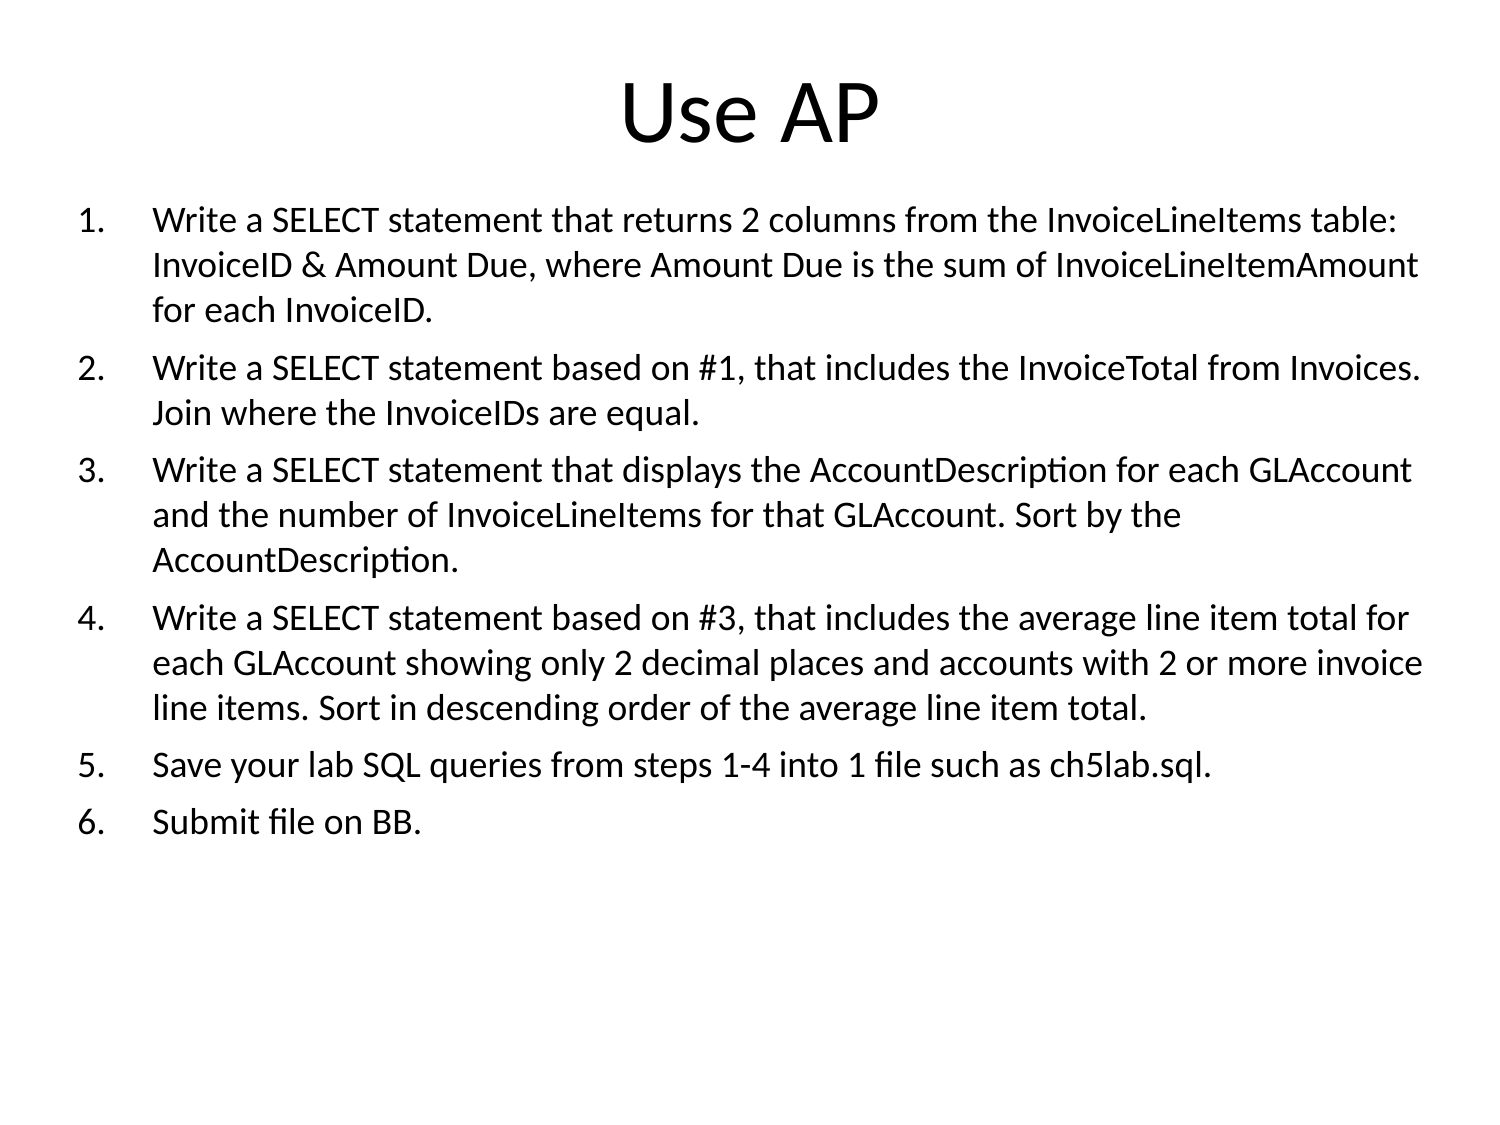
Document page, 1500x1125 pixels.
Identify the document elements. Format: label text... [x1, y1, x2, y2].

title Use AP [37, 12, 1463, 200]
list Write a SELECT statement that returns 2 columns from the InvoiceLineItems table: InvoiceID & Amount Due, where Amount Due is the sum of InvoiceLineItemAmount for each InvoiceID. Write a SELECT statement based on #1, that includes the InvoiceTotal from Invoices. Join where the InvoiceIDs are equal. Write a SELECT statement that displays the AccountDescription for each GLAccount and the number of InvoiceLineItems for that GLAccount. Sort by the AccountDescription. Write a SELECT statement based on #3, that includes the average line item total for each GLAccount showing only 2 decimal places and accounts with 2 or more invoice line items. Sort in descending order of the average line item total. Save your lab SQL queries from steps 1-4 into 1 file such as ch5lab.sql. Submit file on BB. [62, 187, 1467, 1100]
